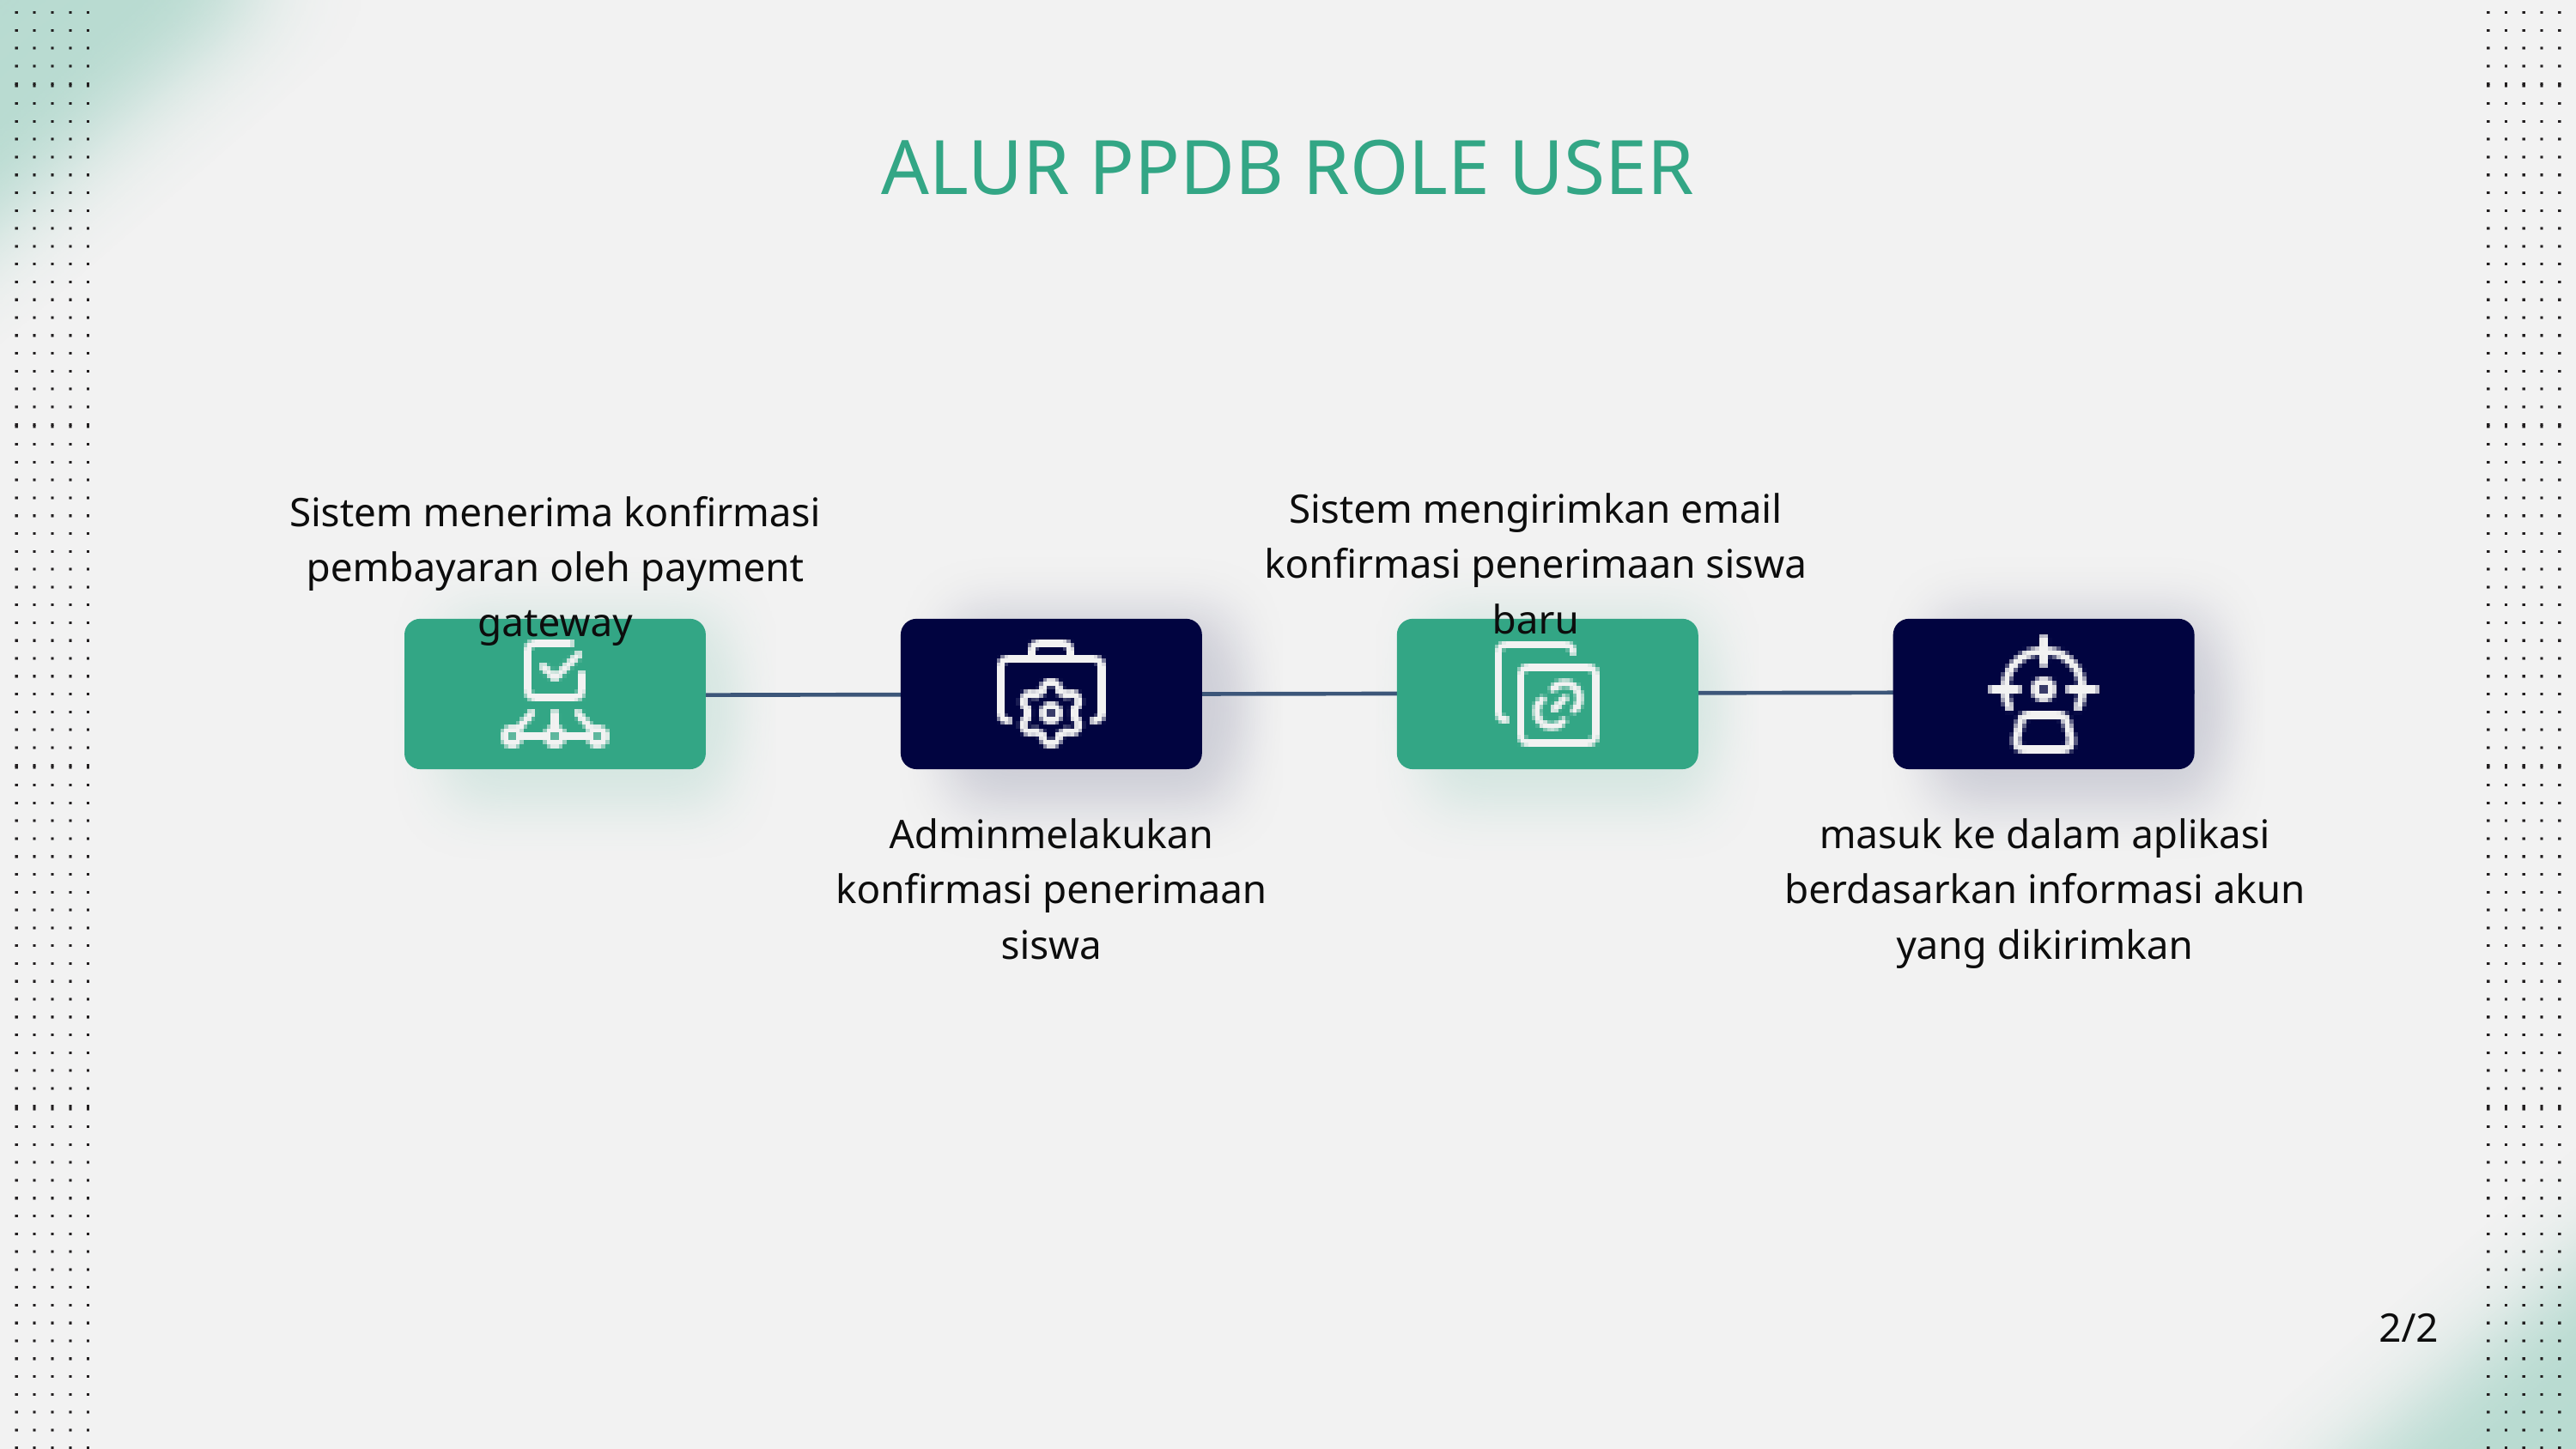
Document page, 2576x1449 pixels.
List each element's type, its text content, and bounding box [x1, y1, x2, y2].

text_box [1893, 618, 2195, 770]
picture [1882, 557, 2265, 860]
text_box Sistem menerima konfirmasi pembayaran oleh payment gateway [246, 479, 865, 645]
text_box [404, 618, 707, 770]
text_box Sistem mengirimkan email konfirmasi penerimaan siswa baru [1229, 476, 1843, 642]
picture [0, 0, 313, 1449]
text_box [1396, 618, 1698, 770]
picture [900, 557, 1283, 860]
text_box ALUR PPDB ROLE USER [446, 104, 2130, 210]
picture [1376, 557, 1759, 860]
picture [997, 640, 1106, 749]
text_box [900, 618, 1203, 770]
picture [394, 557, 776, 860]
picture [2244, 0, 2576, 1449]
text_box Adminmelakukan konfirmasi penerimaan siswa [806, 801, 1297, 967]
text_box masuk ke dalam aplikasi berdasarkan informasi akun yang dikirimkan [1780, 801, 2310, 967]
